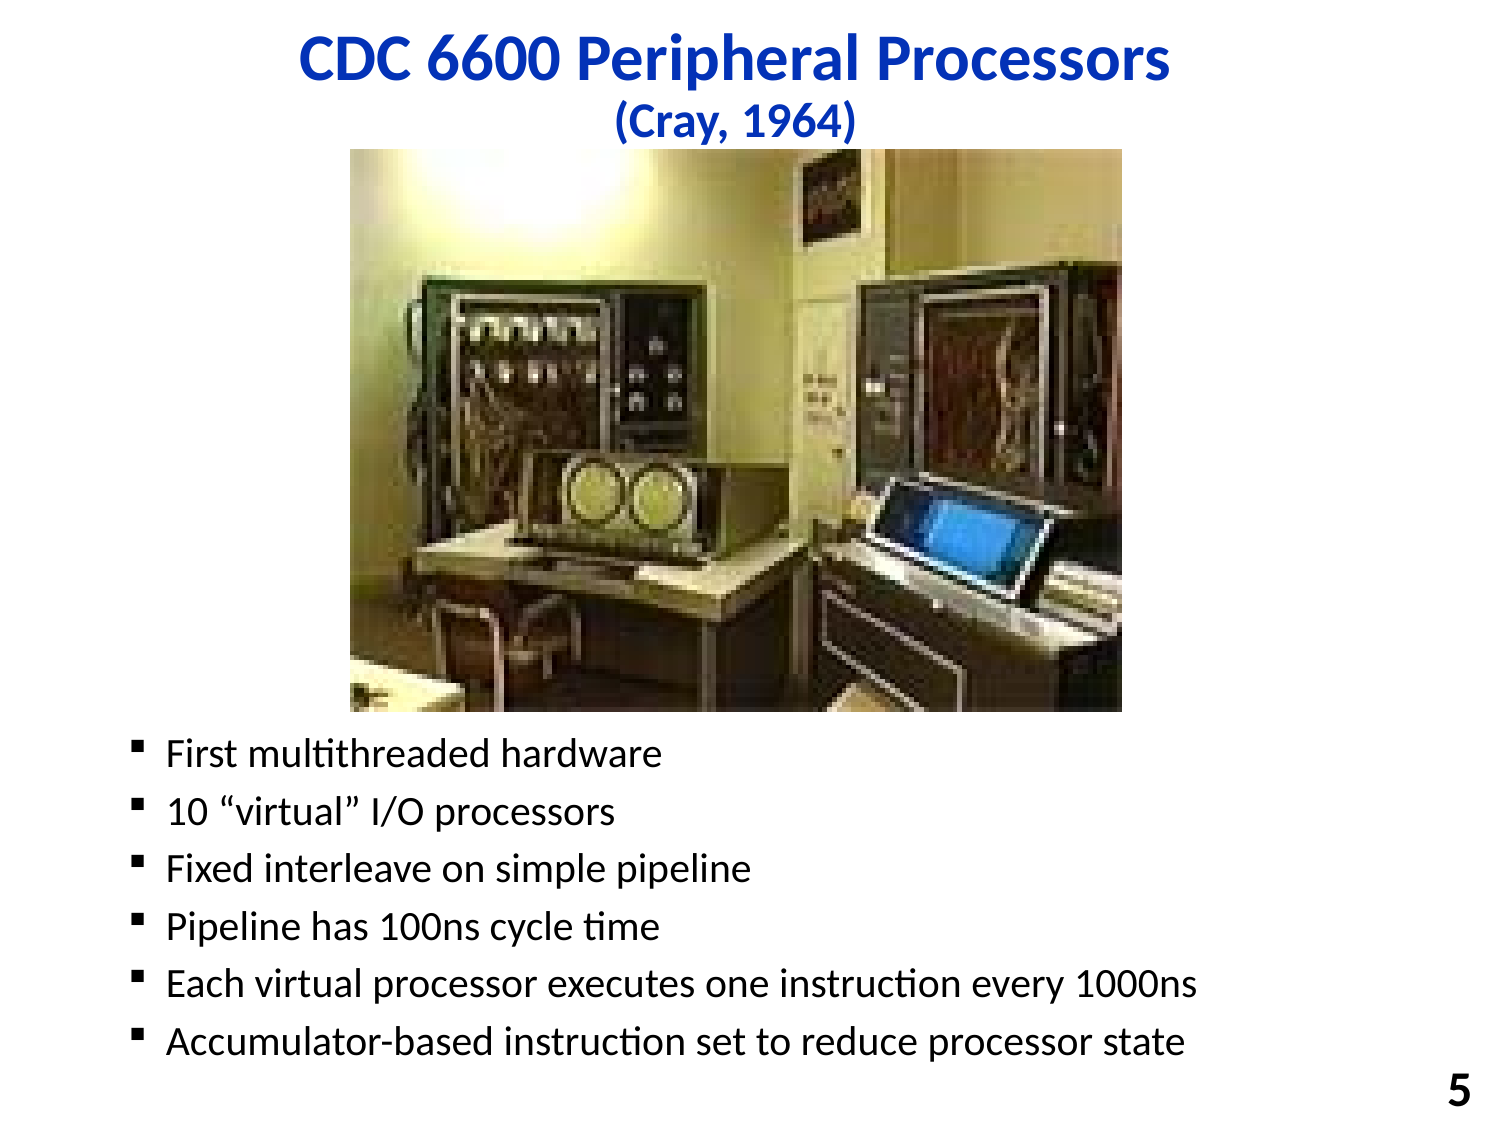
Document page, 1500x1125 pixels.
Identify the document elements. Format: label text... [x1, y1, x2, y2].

list First multithreaded hardware 10 “virtual” I/O processors Fixed interleave on simple pipeline Pipeline has 100ns cycle time Each virtual processor executes one instruction every 1000ns Accumulator-based instruction set to reduce processor state [114, 724, 1376, 1005]
picture [349, 149, 1123, 712]
title CDC 6600 Peripheral Processors (Cray, 1964) [137, 24, 1335, 147]
slide_number 5 [1174, 1062, 1488, 1111]
